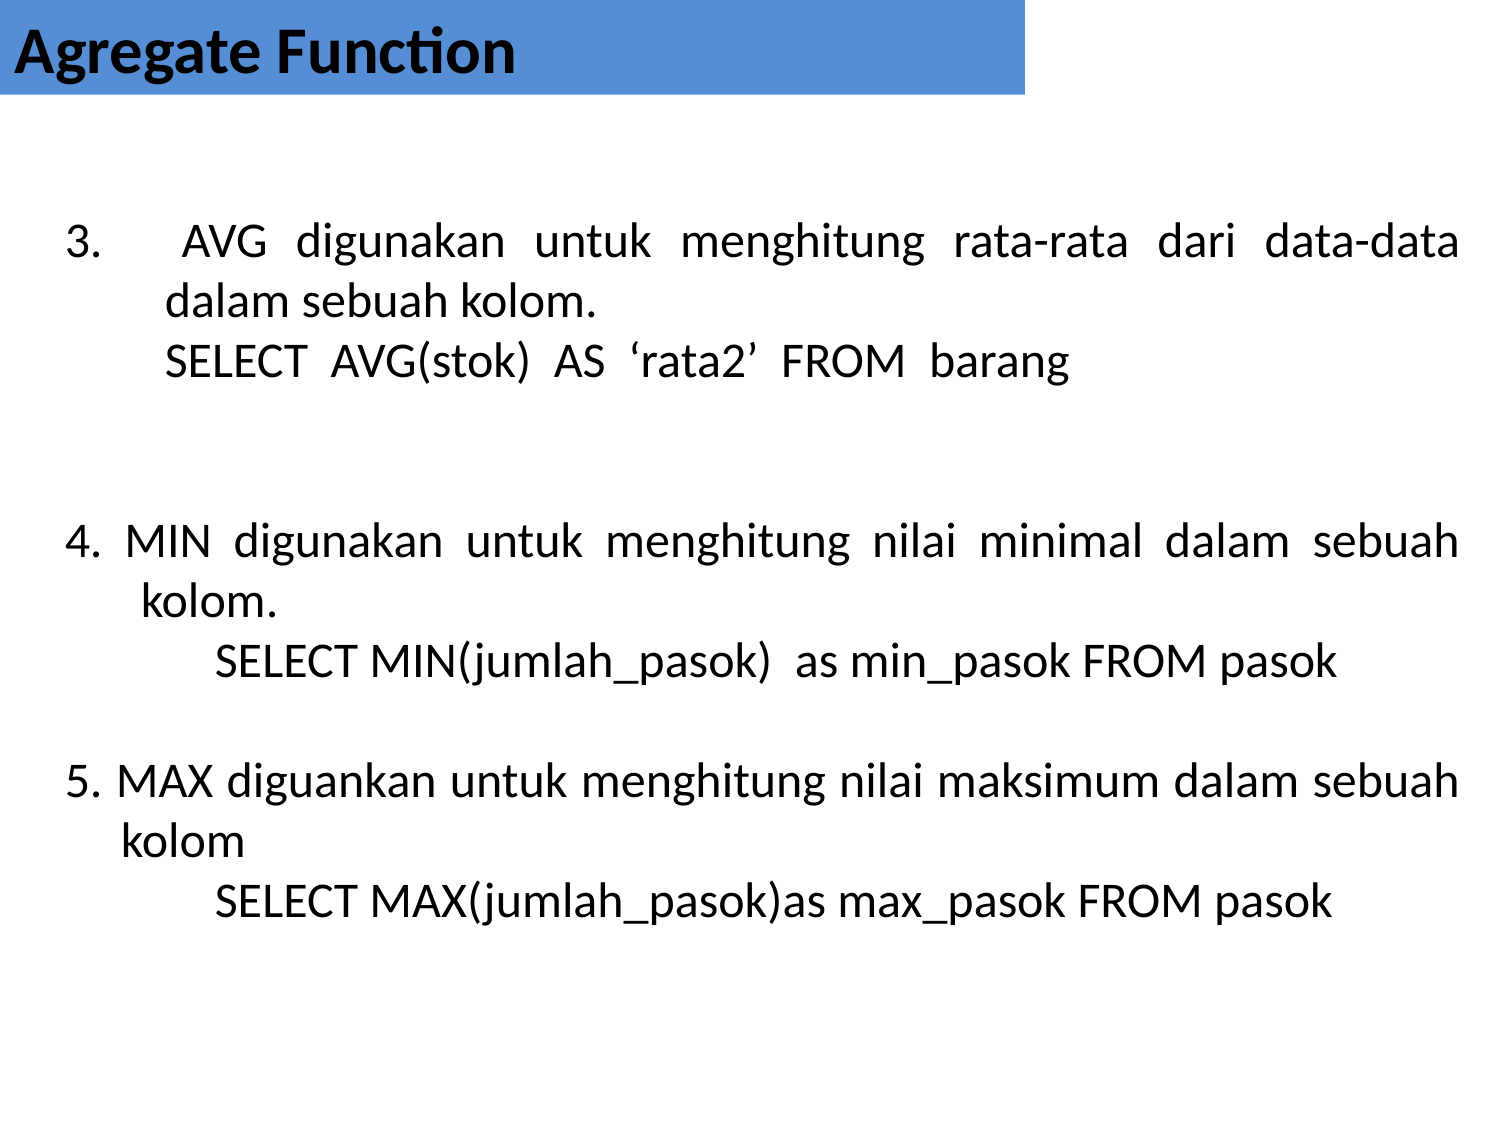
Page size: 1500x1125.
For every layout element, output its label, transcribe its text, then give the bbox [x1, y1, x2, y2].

text_box Agregate Function [0, 0, 1025, 95]
text_box 3. AVG digunakan untuk menghitung rata-rata dari data-data dalam sebuah kolom. SELECT AVG(stok) AS ‘rata2’ FROM barang 4. MIN digunakan untuk menghitung nilai minimal dalam sebuah kolom. SELECT MIN(jumlah_pasok) as min_pasok FROM pasok 5. MAX diguankan untuk menghitung nilai maksimum dalam sebuah kolom SELECT MAX(jumlah_pasok)as max_pasok FROM pasok [49, 199, 1475, 935]
